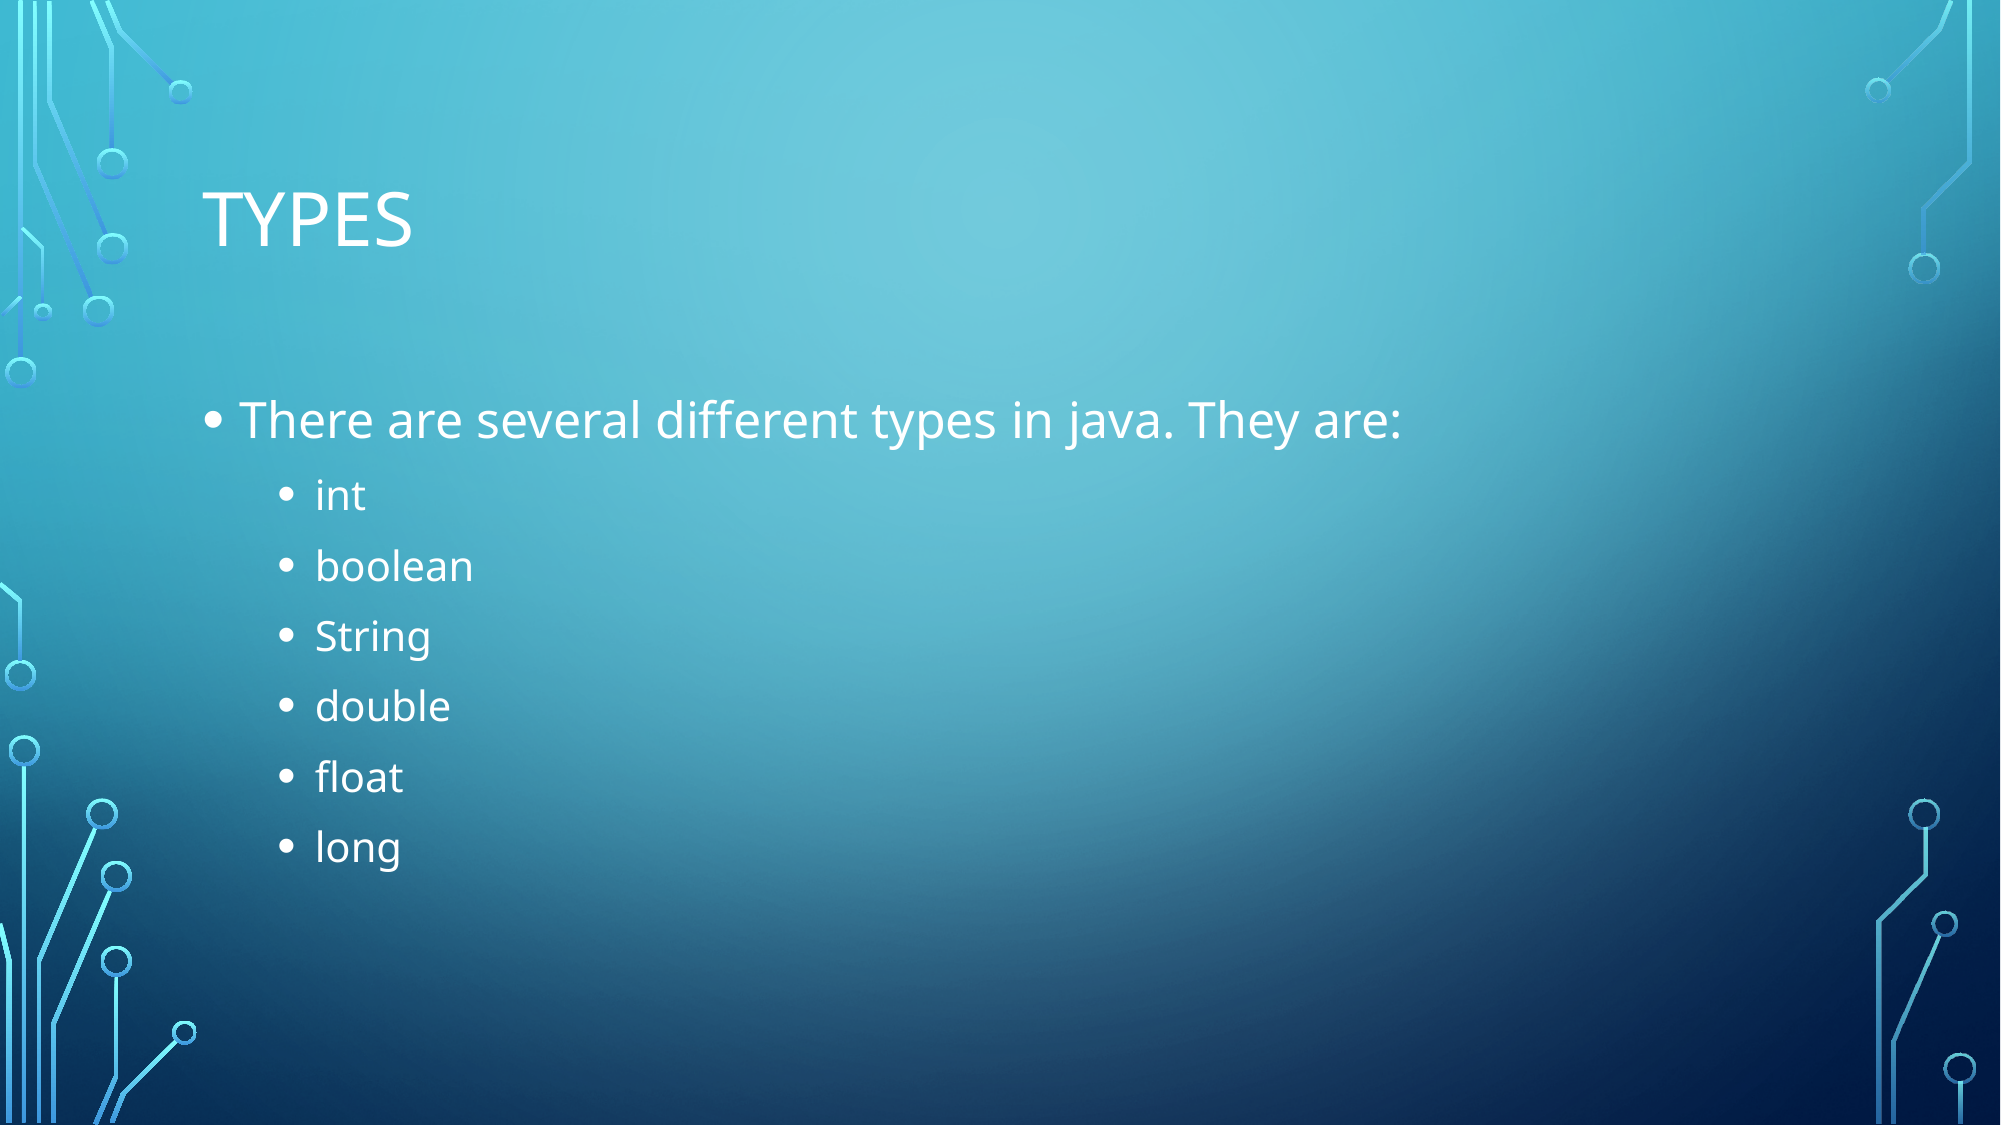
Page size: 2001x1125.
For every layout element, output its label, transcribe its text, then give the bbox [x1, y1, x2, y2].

title Types [187, 101, 1813, 344]
list There are several different types in java. They are: int boolean String double float long [187, 369, 1813, 950]
